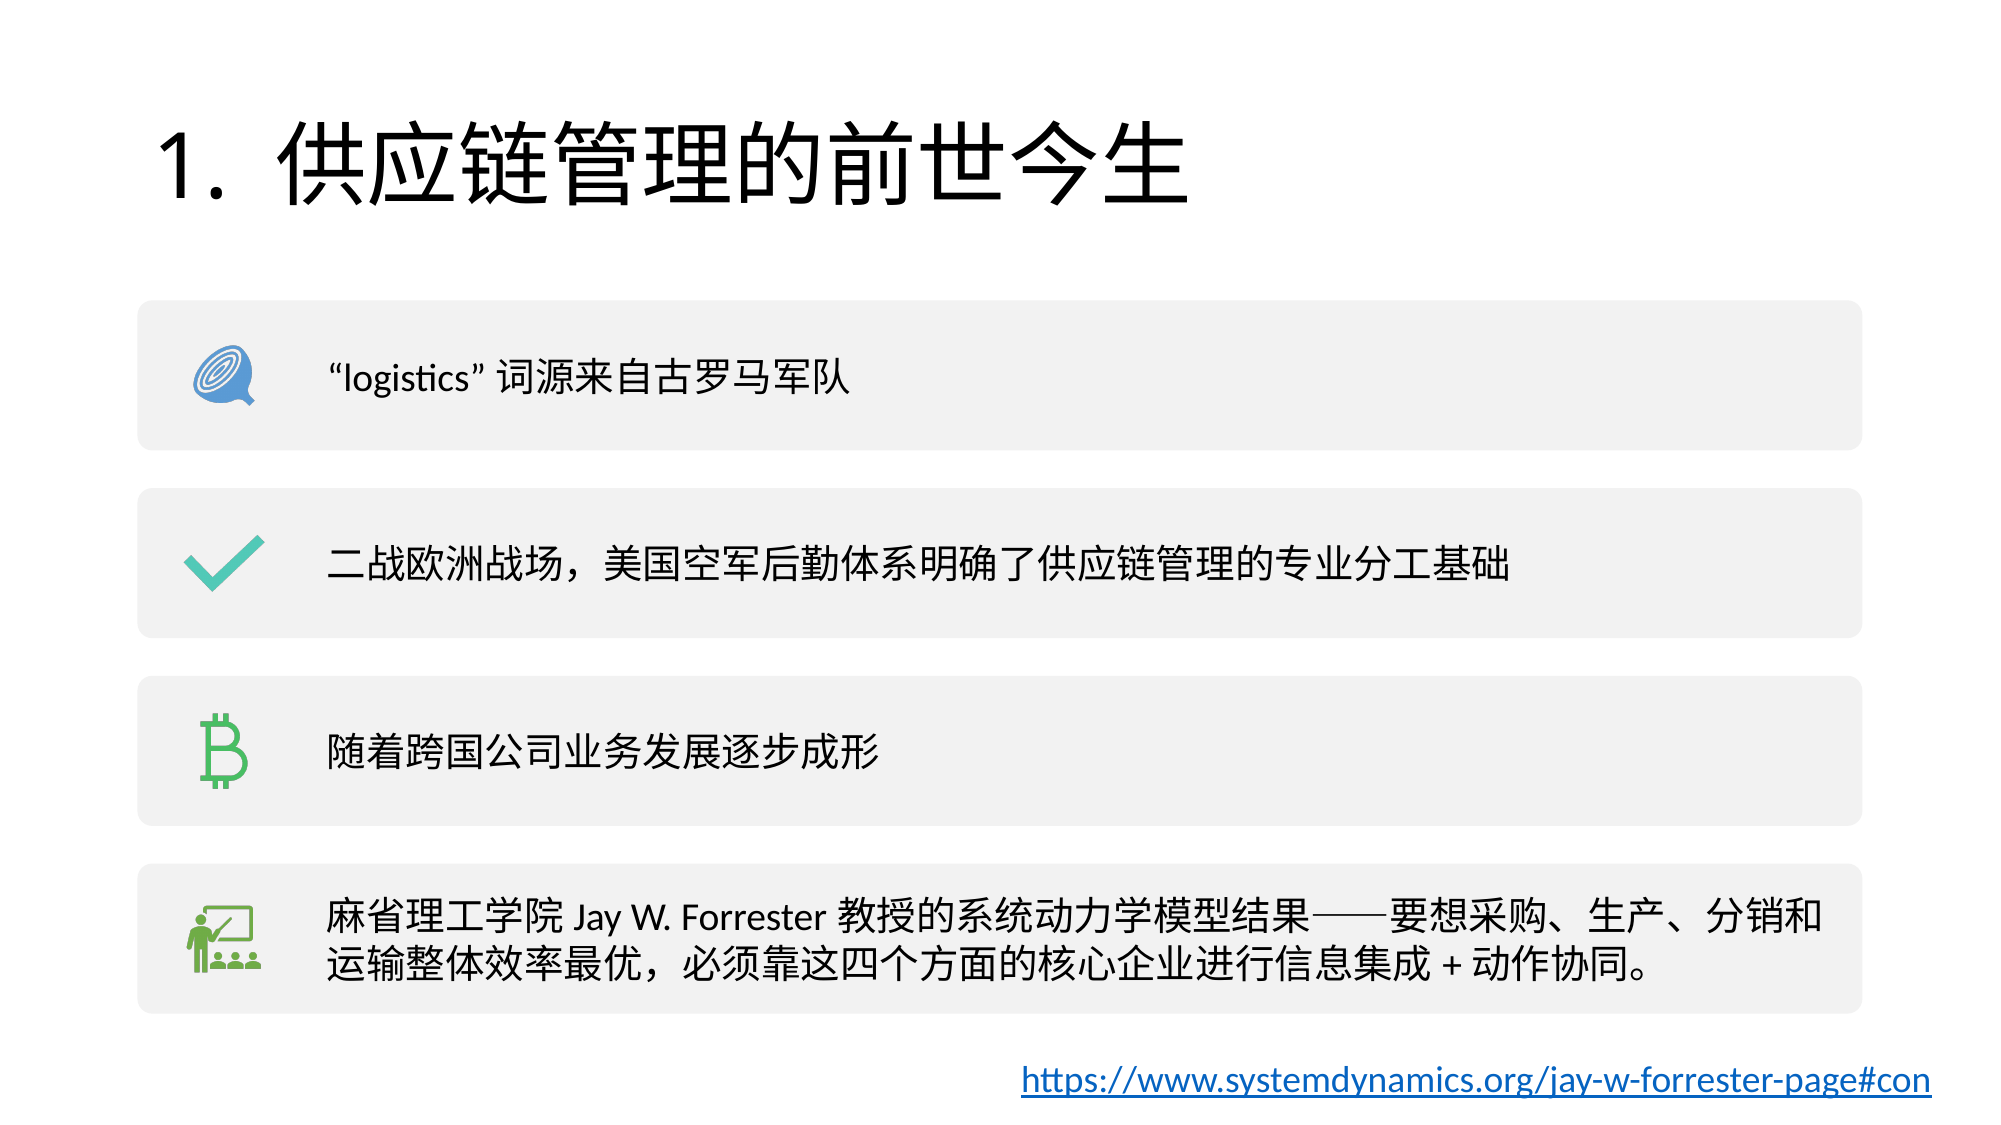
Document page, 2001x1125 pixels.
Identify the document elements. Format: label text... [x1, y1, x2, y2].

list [137, 299, 1863, 1014]
text_box https://www.systemdynamics.org/jay-w-forrester-page#con [1006, 1047, 1948, 1108]
title 1. 供应链管理的前世今生 [137, 59, 1863, 278]
